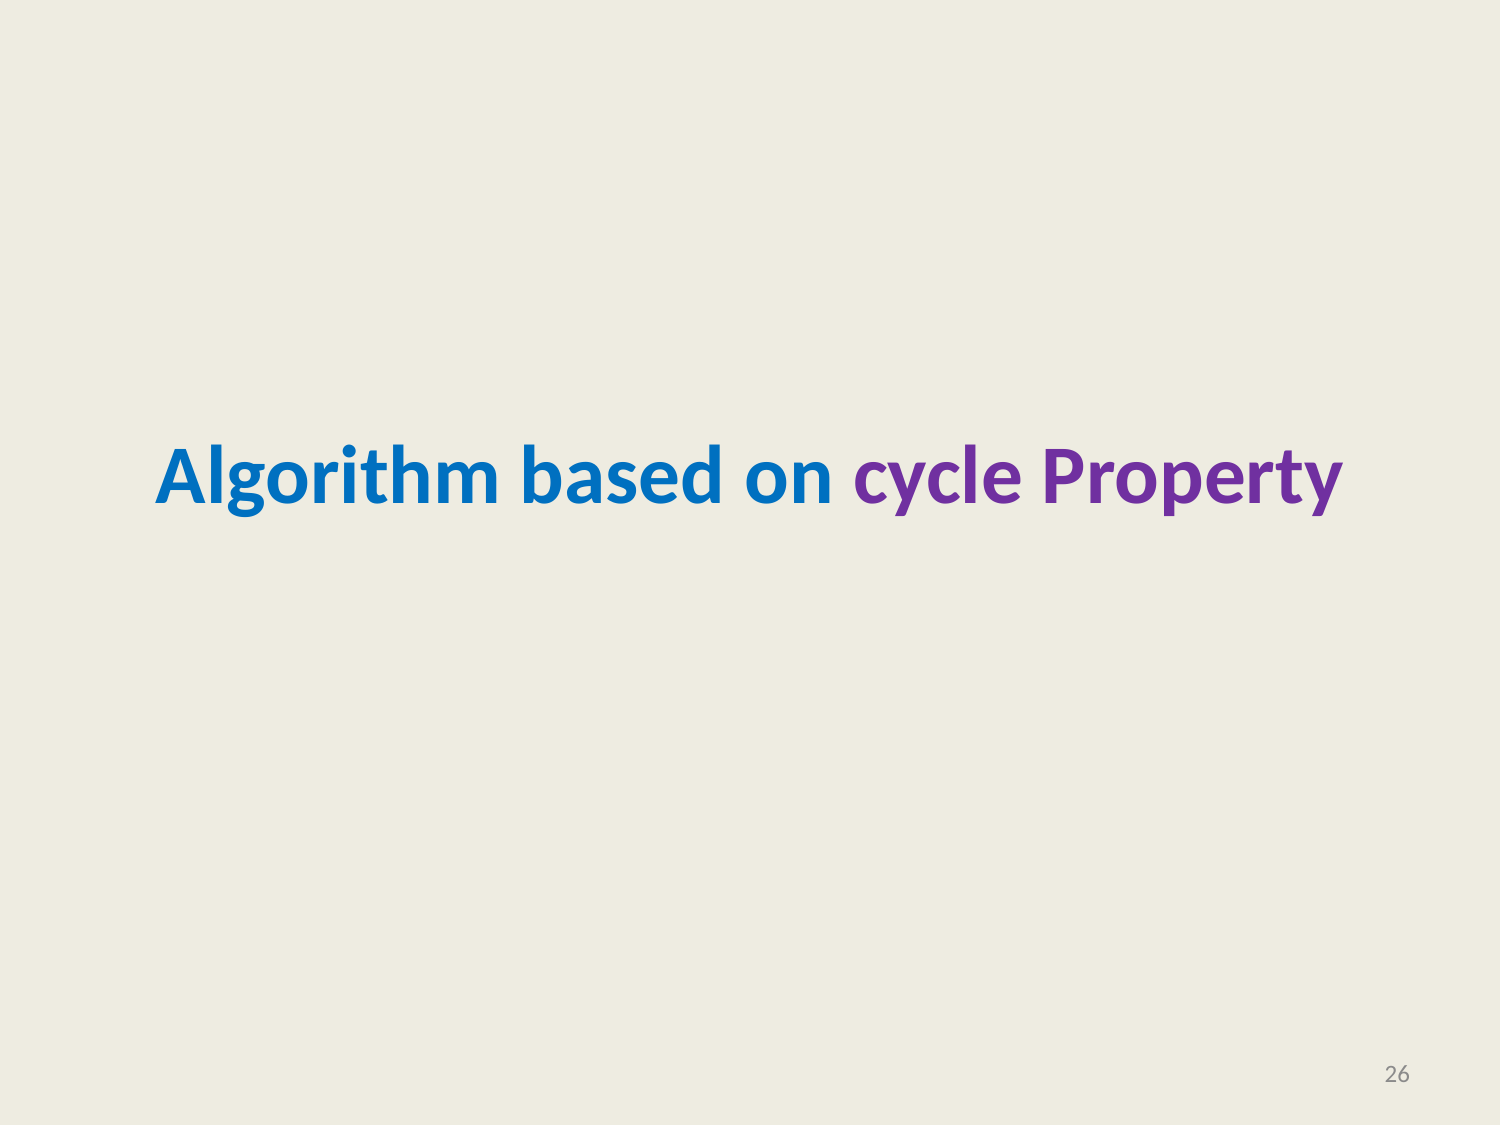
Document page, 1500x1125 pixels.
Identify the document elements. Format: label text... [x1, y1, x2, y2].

slide_number 26 [1074, 1042, 1425, 1103]
title Algorithm based on cycle Property [112, 349, 1388, 591]
